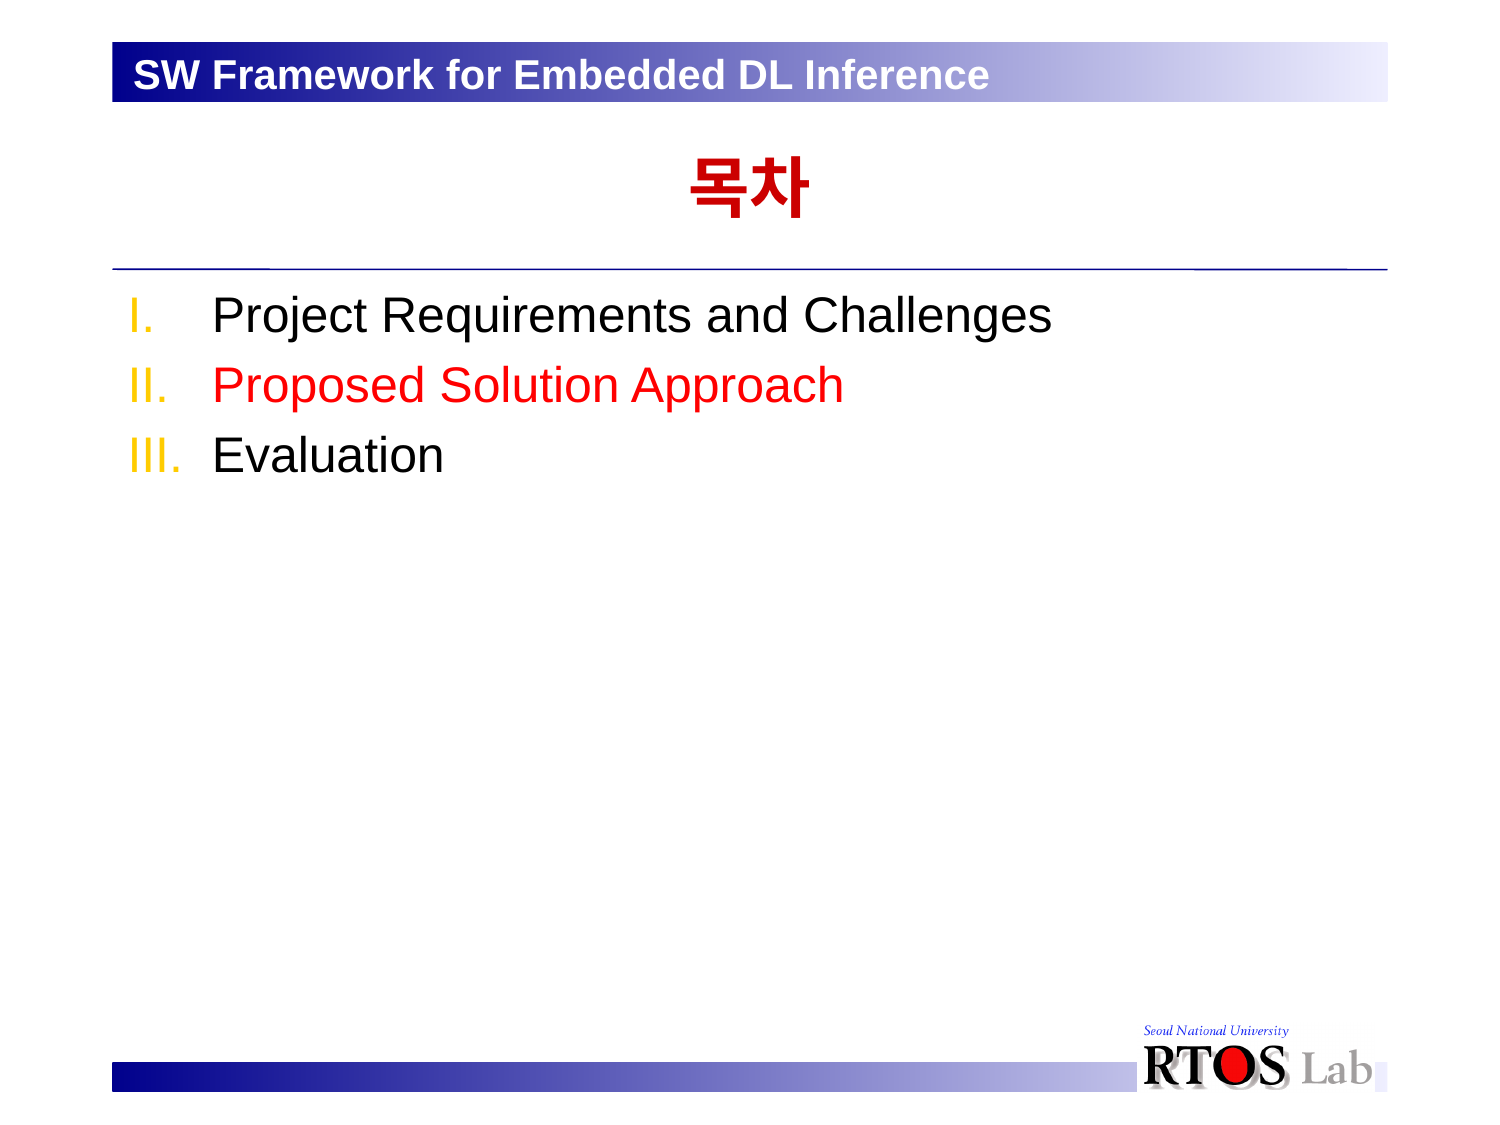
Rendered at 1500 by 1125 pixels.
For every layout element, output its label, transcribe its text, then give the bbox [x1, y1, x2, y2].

list SW Framework for Embedded DL Inference [117, 45, 1394, 100]
list Project Requirements and Challenges Proposed Solution Approach Evaluation [112, 275, 1388, 1013]
title 목차 [112, 105, 1388, 266]
picture [1137, 1022, 1375, 1093]
